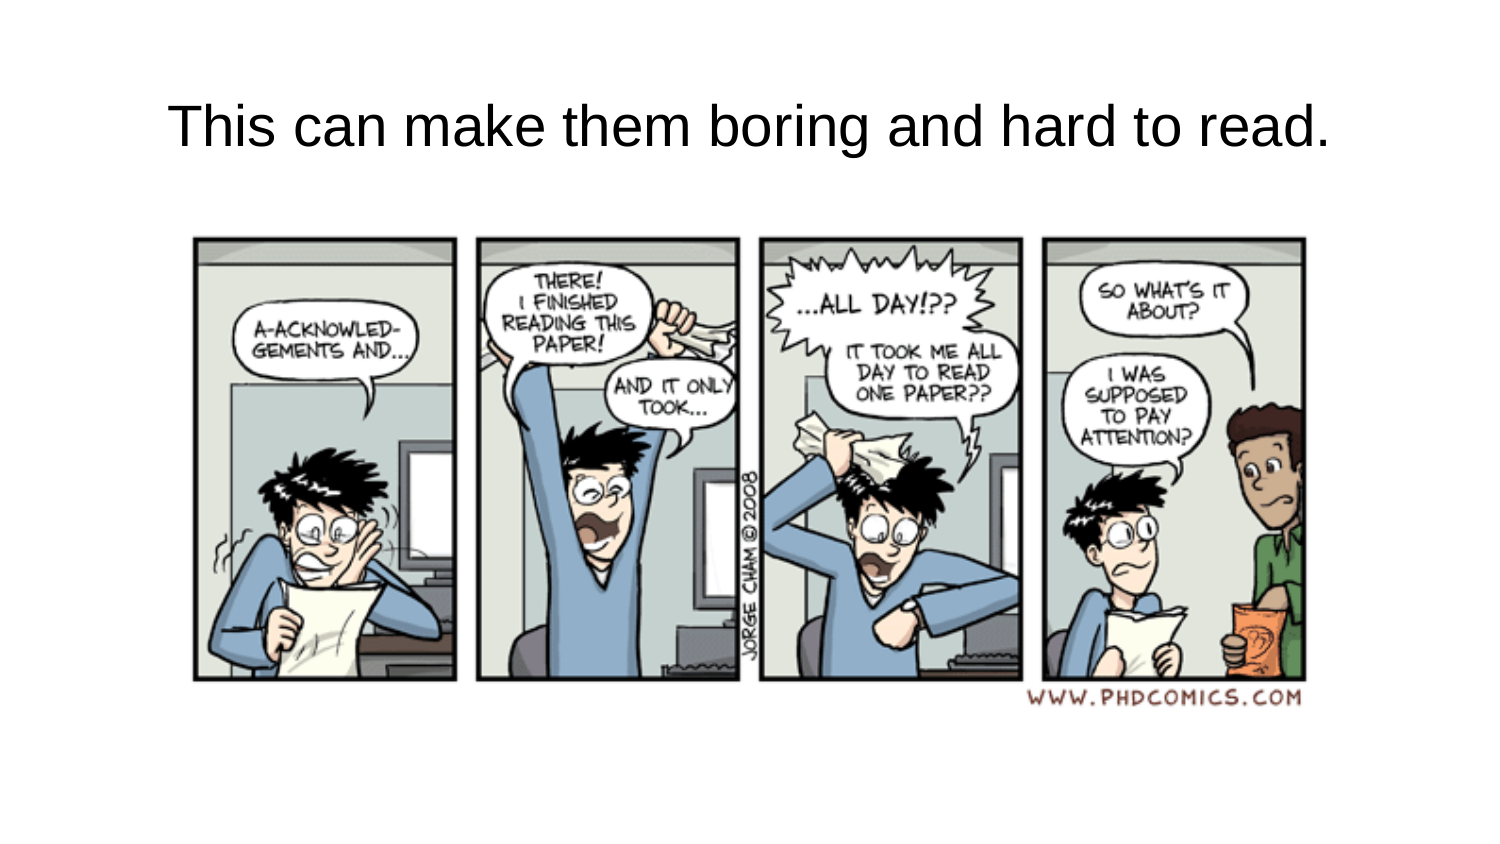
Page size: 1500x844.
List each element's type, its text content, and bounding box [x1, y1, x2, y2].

title This can make them boring and hard to read. [51, 72, 1449, 167]
picture [183, 223, 1317, 715]
